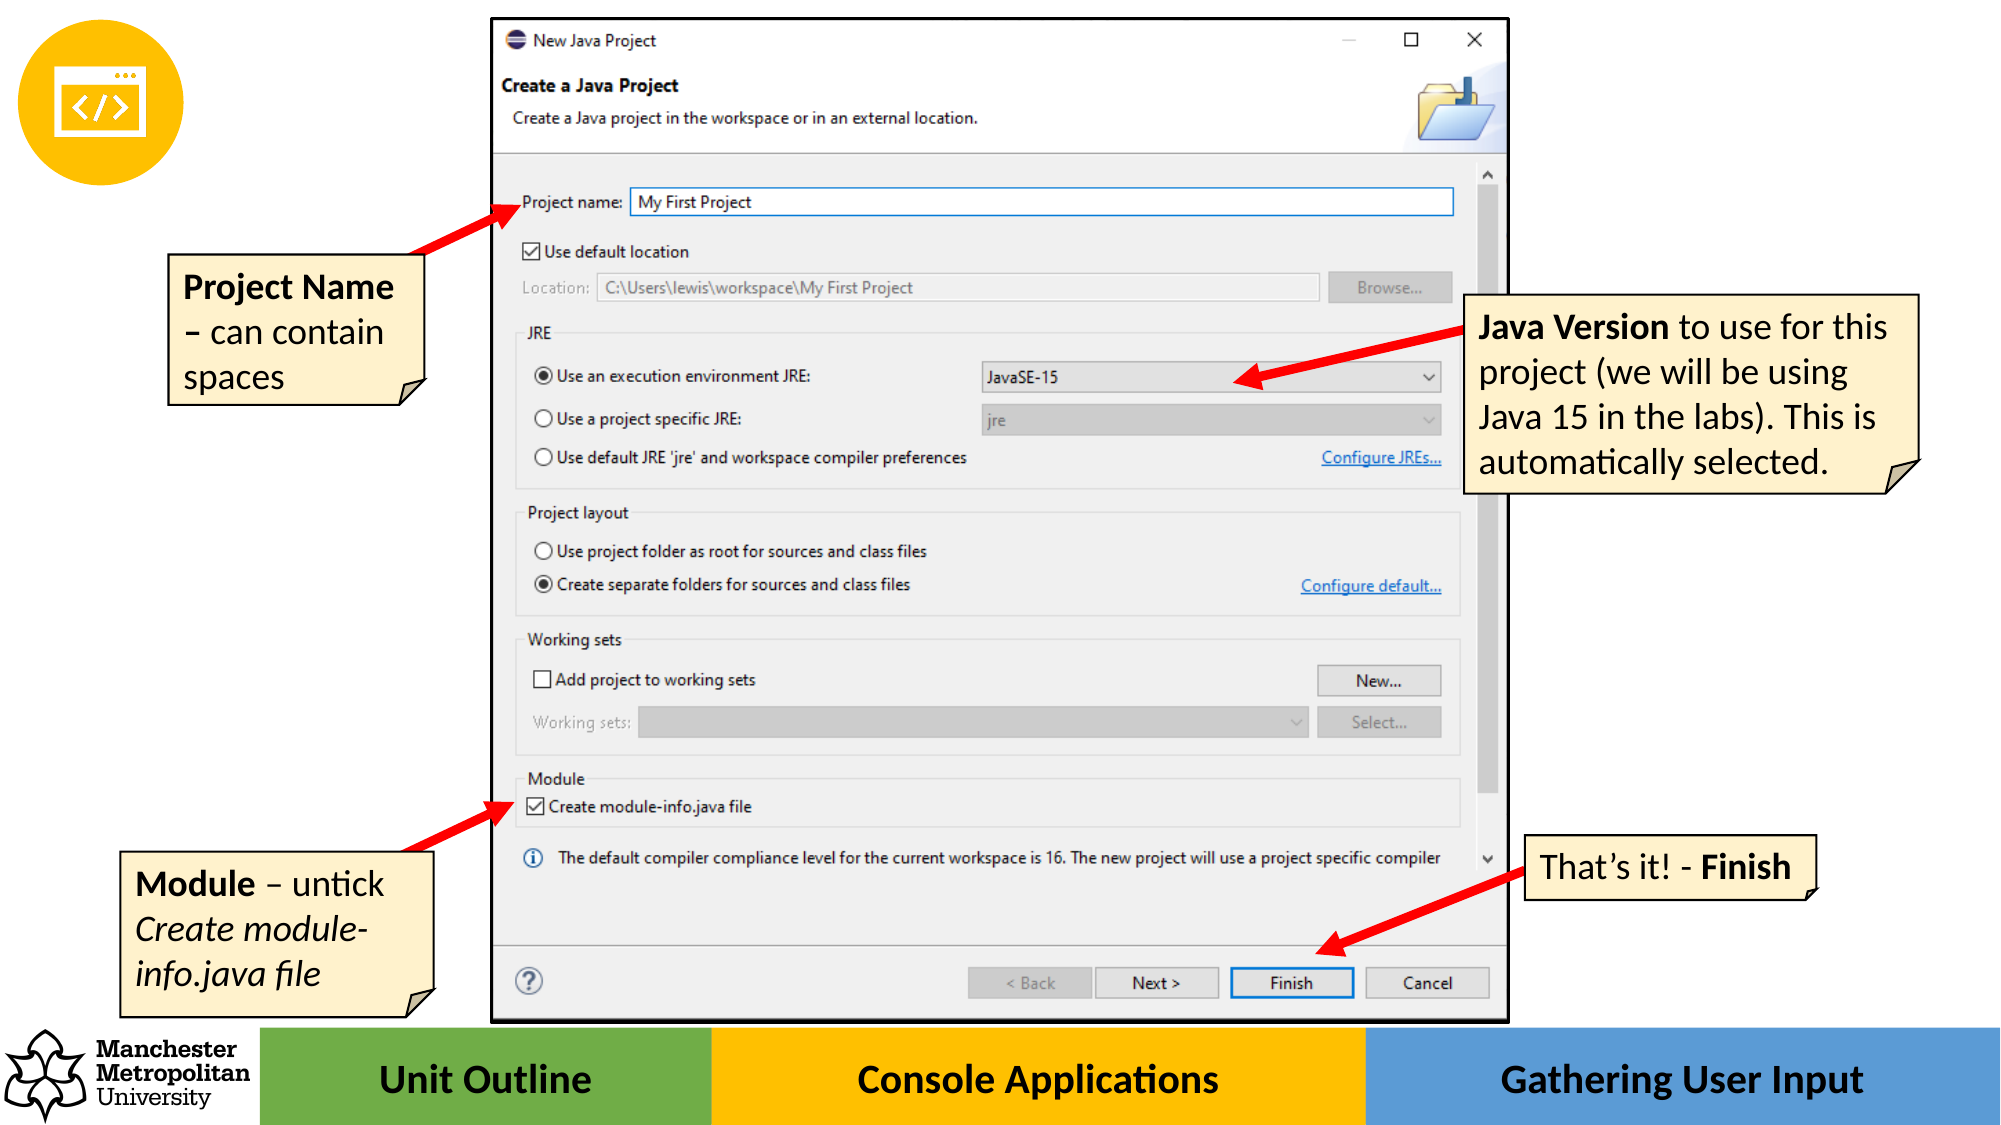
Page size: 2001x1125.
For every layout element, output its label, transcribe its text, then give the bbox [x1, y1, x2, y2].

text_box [395, 801, 515, 859]
text_box [17, 19, 184, 186]
text_box Unit Outline [259, 1027, 711, 1125]
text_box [402, 204, 522, 262]
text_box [1315, 870, 1525, 954]
text_box [45, 47, 155, 157]
picture [4, 1029, 250, 1124]
text_box Console Applications [711, 1027, 1367, 1125]
text_box That’s it! - Finish [1523, 834, 1820, 902]
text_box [1232, 329, 1465, 383]
text_box Java Version to use for this project (we will be using Java 15 in the labs). This is automatically selected. [1508, 293, 1923, 495]
text_box Project Name – can contain spaces [167, 253, 428, 406]
text_box Gathering User Input [1367, 1027, 2000, 1125]
text_box Module – untick Create module-info.java file [119, 850, 437, 1019]
picture [492, 19, 1508, 1021]
